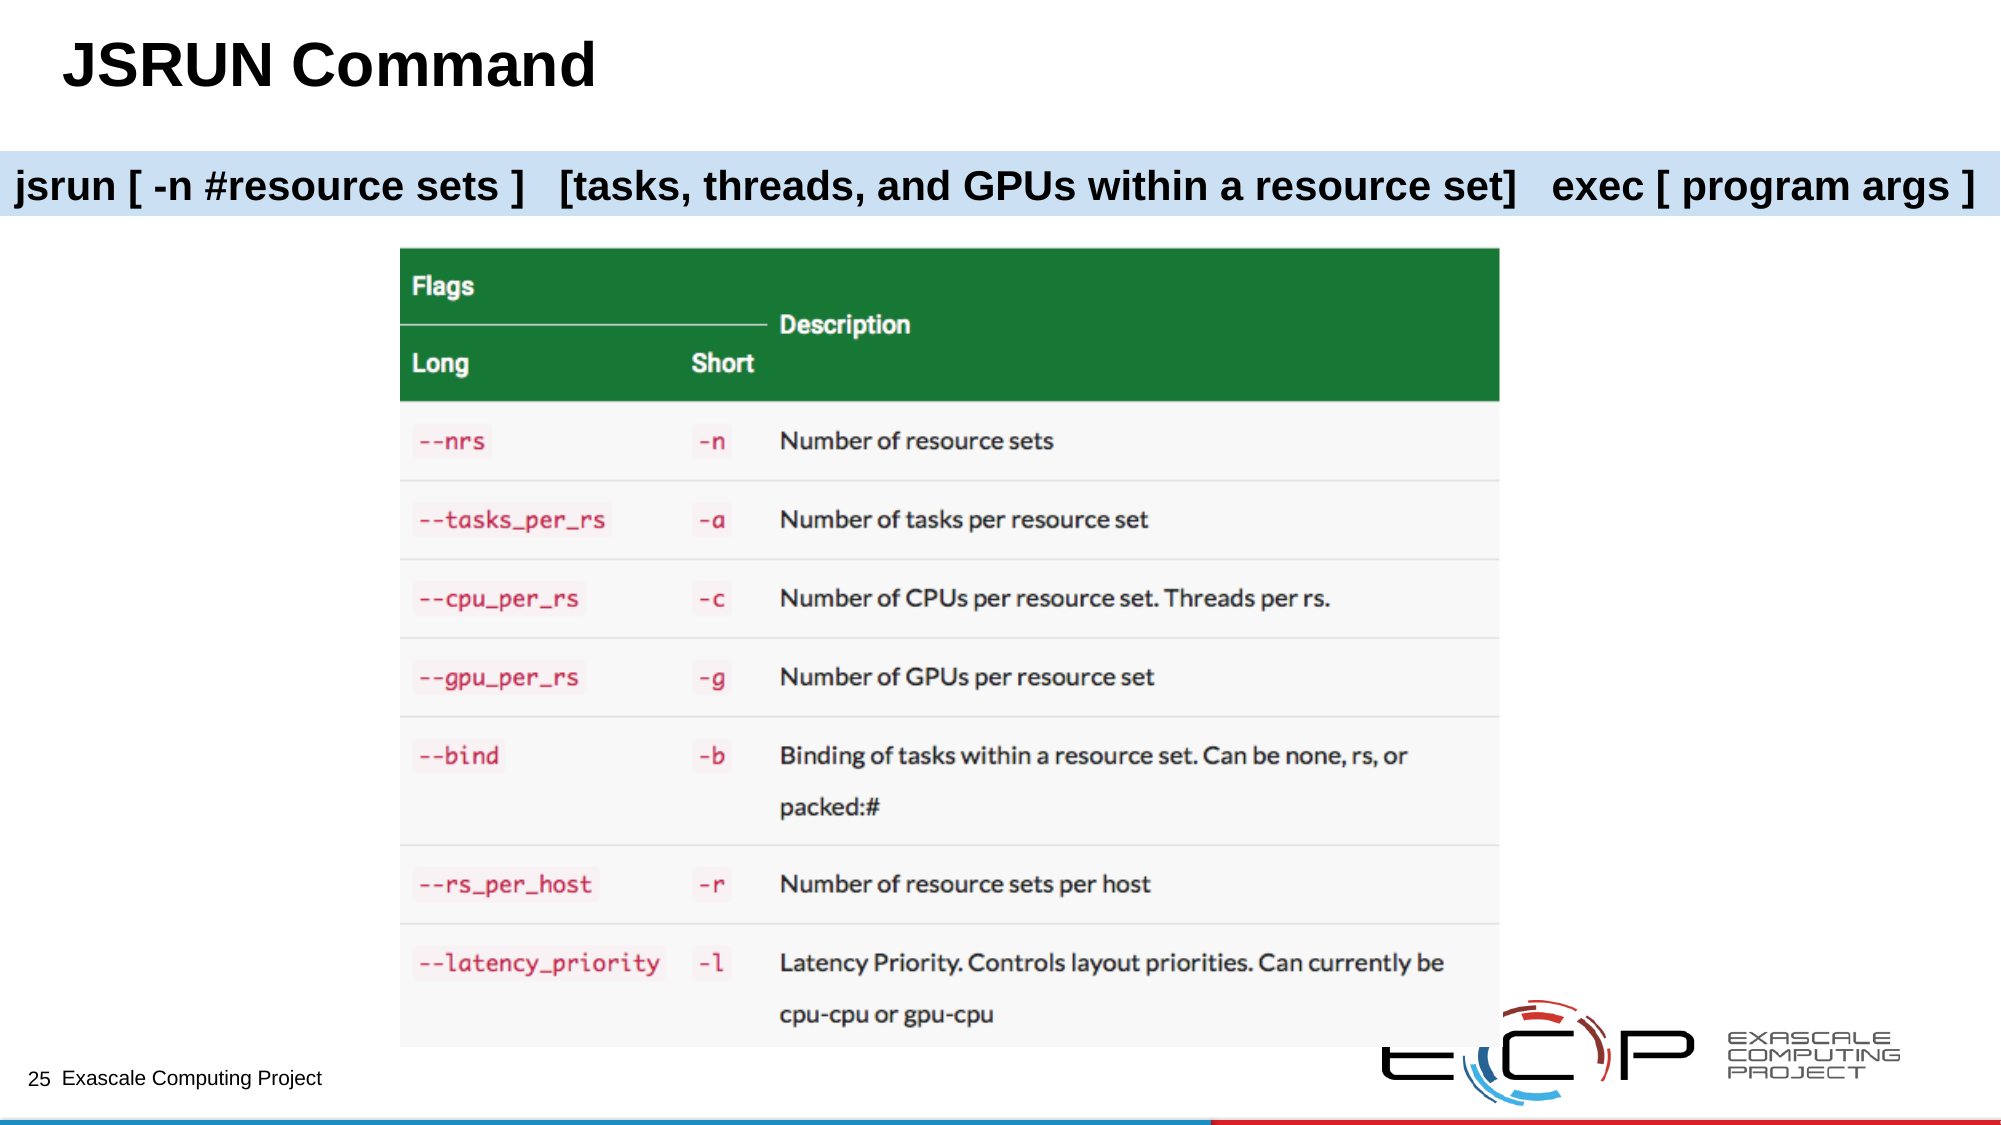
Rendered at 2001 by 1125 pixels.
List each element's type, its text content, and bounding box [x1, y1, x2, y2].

title JSRUN Command [47, 28, 1915, 111]
text_box jsrun [ -n #resource sets ] [tasks, threads, and GPUs within a resource set] exec [ program args ] [0, 151, 2000, 216]
picture [400, 244, 1900, 1106]
